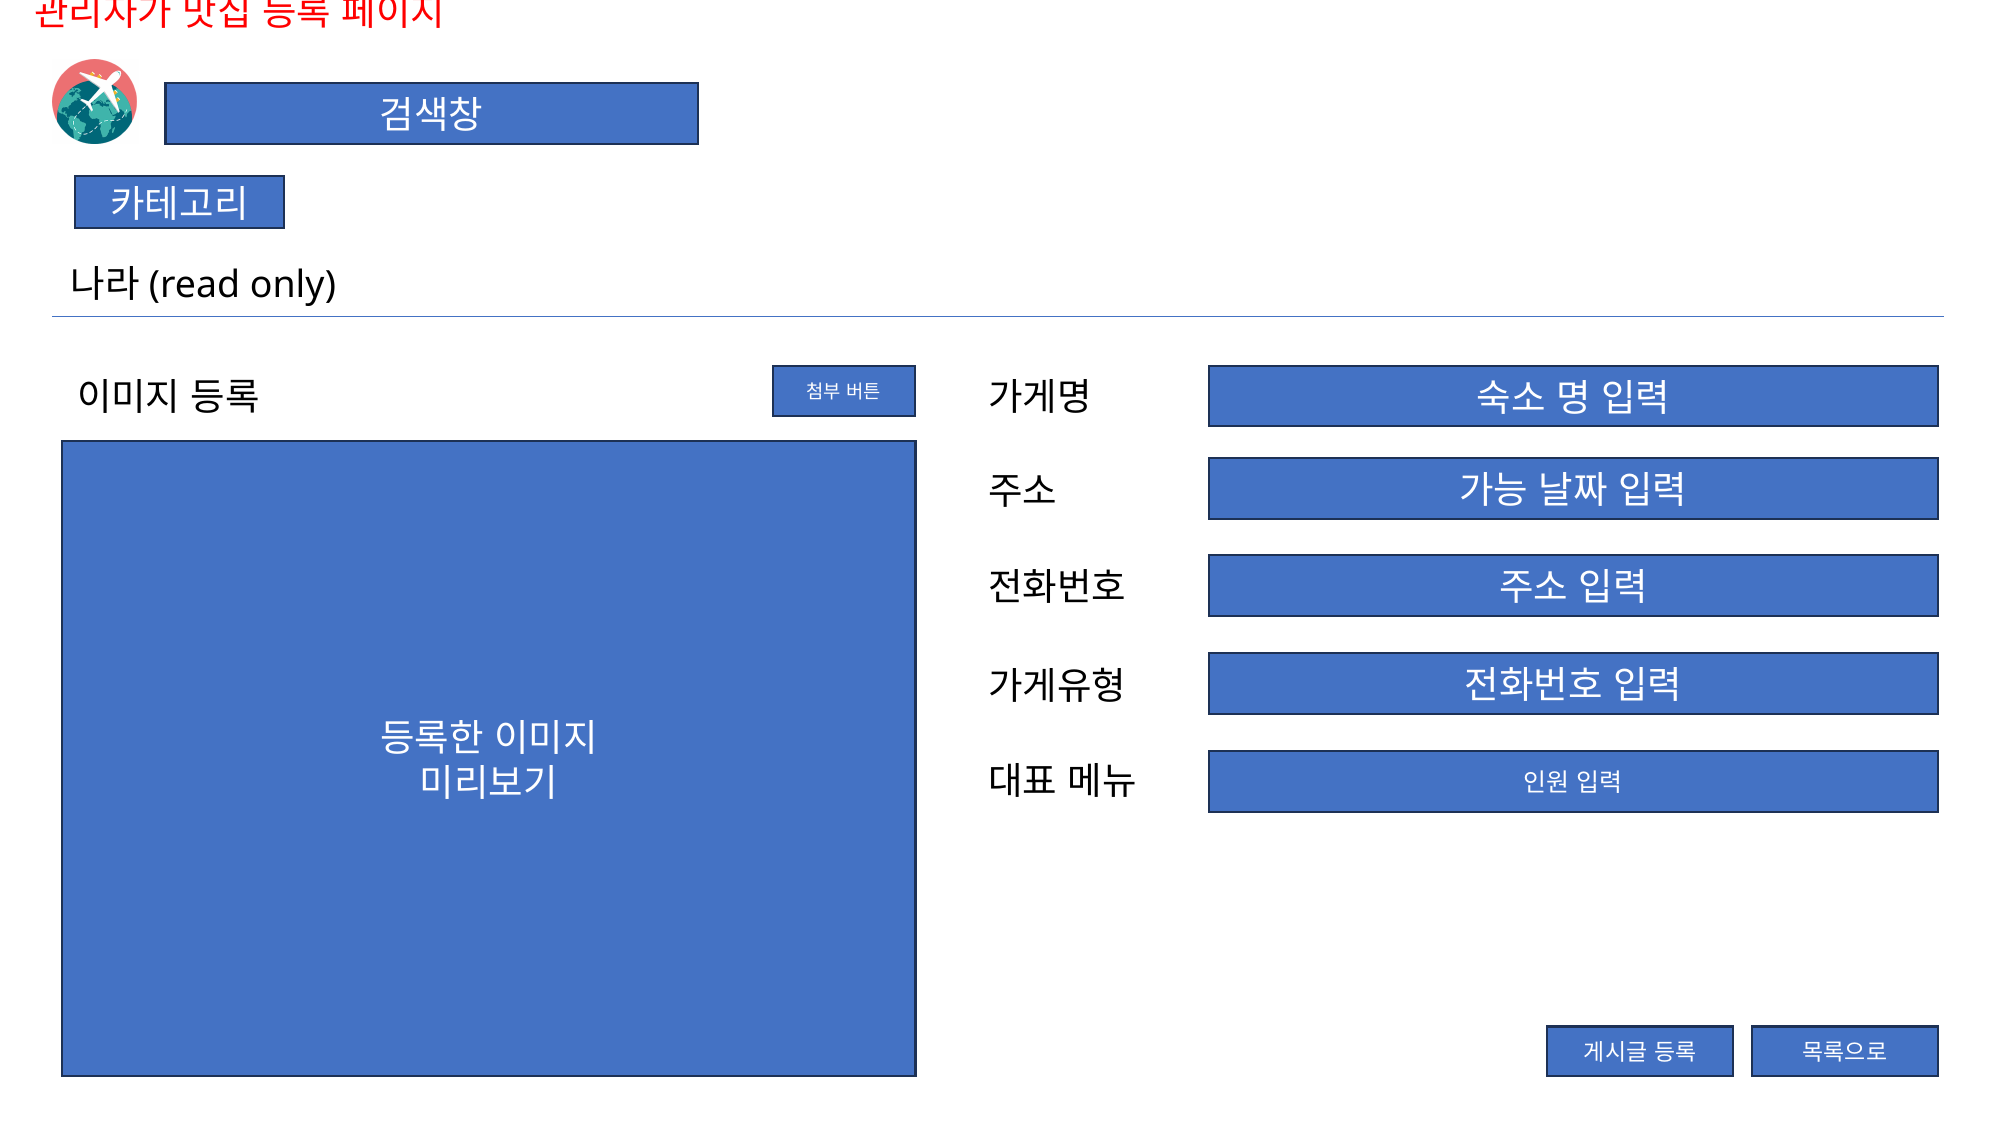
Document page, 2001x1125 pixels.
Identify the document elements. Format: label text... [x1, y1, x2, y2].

text_box 나라(read only) [56, 252, 351, 313]
text_box 이미지 등록 [62, 365, 324, 426]
text_box 카테고리 [74, 175, 285, 229]
text_box 가게명 [973, 365, 1235, 426]
text_box 관리자가 맛집 등록 페이지 [19, 0, 592, 41]
text_box 등록한 이미지 미리보기 [61, 440, 917, 1077]
text_box 주소 [973, 459, 1235, 519]
text_box 목록으로 [1751, 1025, 1939, 1077]
text_box 인원 입력 [1208, 750, 1939, 813]
text_box 전화번호 입력 [1208, 652, 1939, 715]
text_box 대표 메뉴 [973, 750, 1235, 810]
text_box 검색창 [164, 82, 699, 145]
text_box 숙소 명 입력 [1208, 365, 1939, 427]
text_box 가게유형 [973, 655, 1235, 715]
text_box 가능 날짜 입력 [1208, 457, 1939, 520]
text_box 게시글 등록 [1546, 1025, 1734, 1077]
picture [52, 59, 139, 144]
text_box 첨부 버튼 [772, 365, 916, 417]
text_box 전화번호 [973, 555, 1235, 616]
text_box 주소 입력 [1208, 554, 1939, 617]
